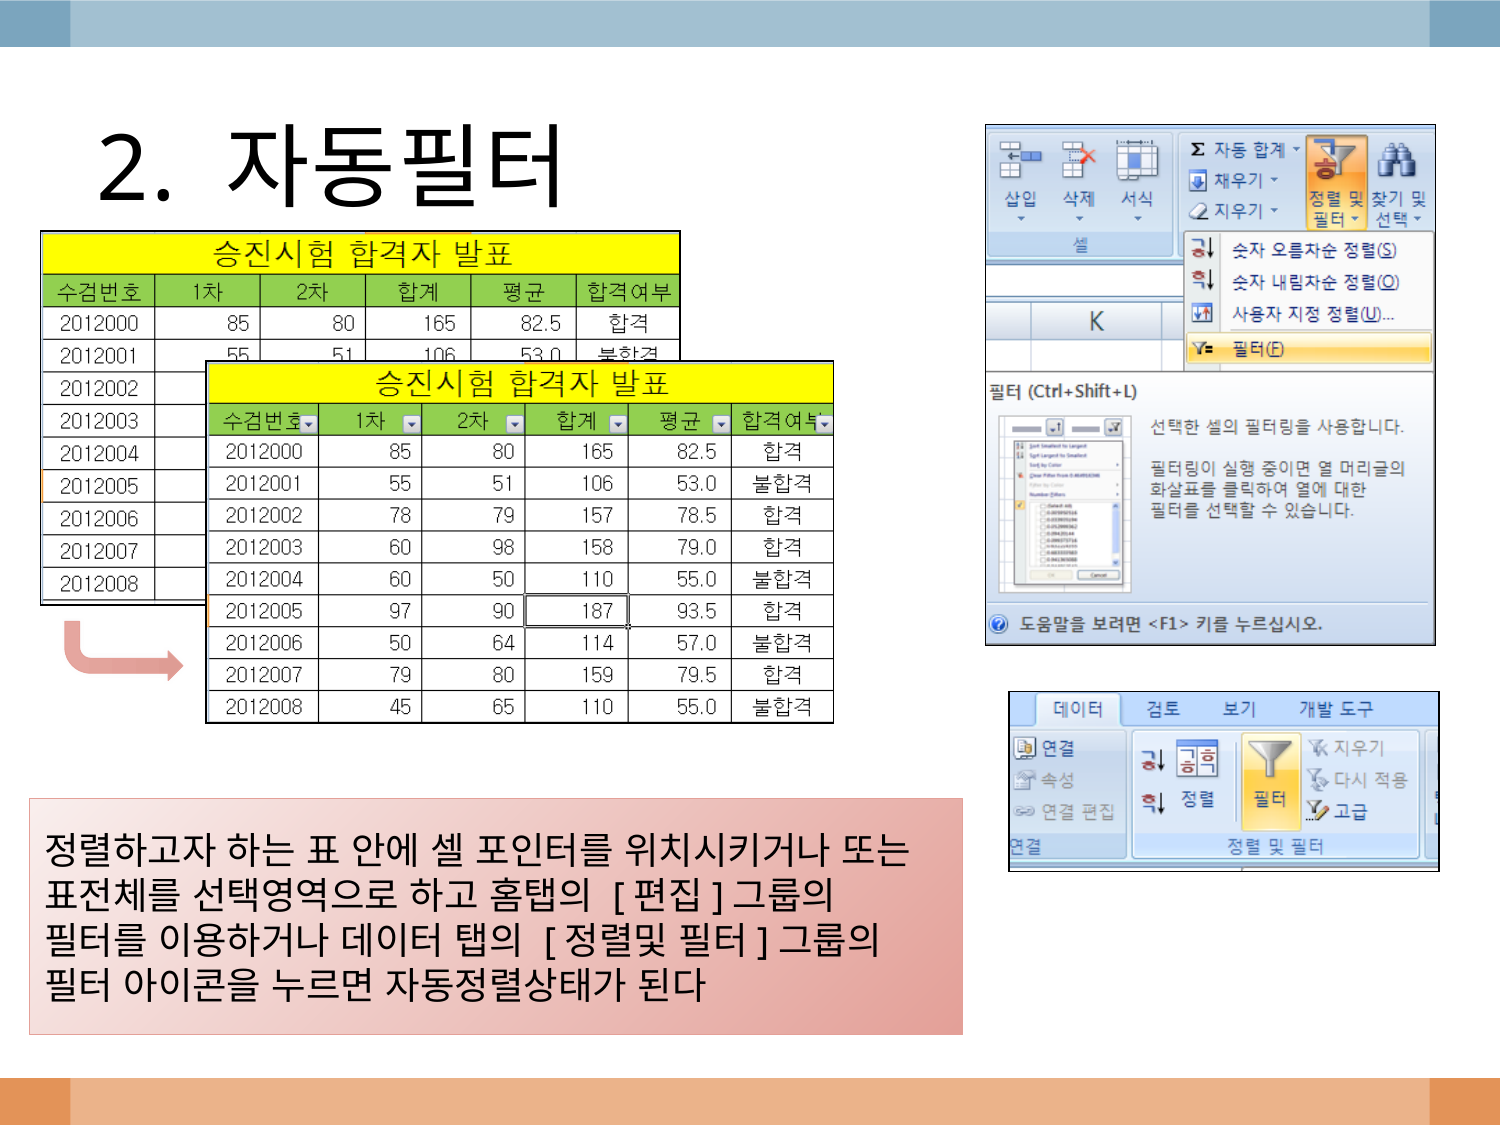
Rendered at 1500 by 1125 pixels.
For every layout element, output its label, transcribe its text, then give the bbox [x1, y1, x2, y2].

title 2. 자동필터 [82, 70, 1425, 258]
text_box 정렬하고자 하는 표 안에 셀 포인터를 위치시키거나 또는 표전체를 선택영역으로 하고 홈탭의 [편집]그룹의 필터를 이용하거나 데이터 탭의 [정렬및 필터]그룹의 필터 아이콘을 누르면 자동정렬상태가 된다 [29, 798, 963, 1035]
text_box [64, 620, 184, 681]
picture [1009, 692, 1439, 871]
picture [986, 125, 1435, 645]
picture [41, 231, 833, 723]
